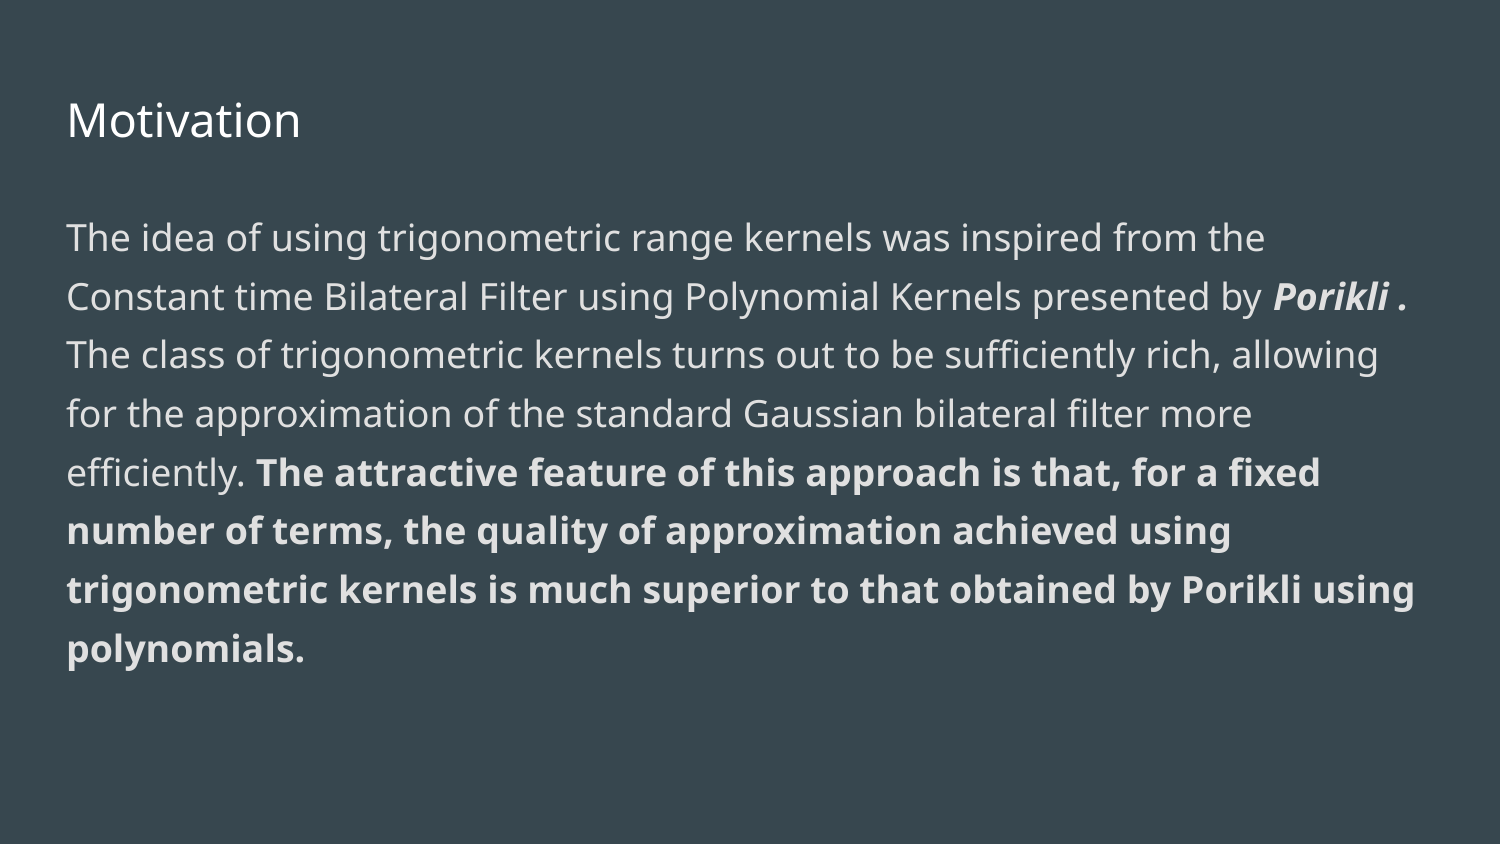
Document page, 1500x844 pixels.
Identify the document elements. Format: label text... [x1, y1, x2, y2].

title Motivation [51, 72, 1449, 167]
list The idea of using trigonometric range kernels was inspired from the Constant time Bilateral Filter using Polynomial Kernels presented by Porikli . The class of trigonometric kernels turns out to be sufficiently rich, allowing for the approximation of the standard Gaussian bilateral filter more efficiently. The attractive feature of this approach is that, for a fixed number of terms, the quality of approximation achieved using trigonometric kernels is much superior to that obtained by Porikli using polynomials. [51, 189, 1449, 750]
